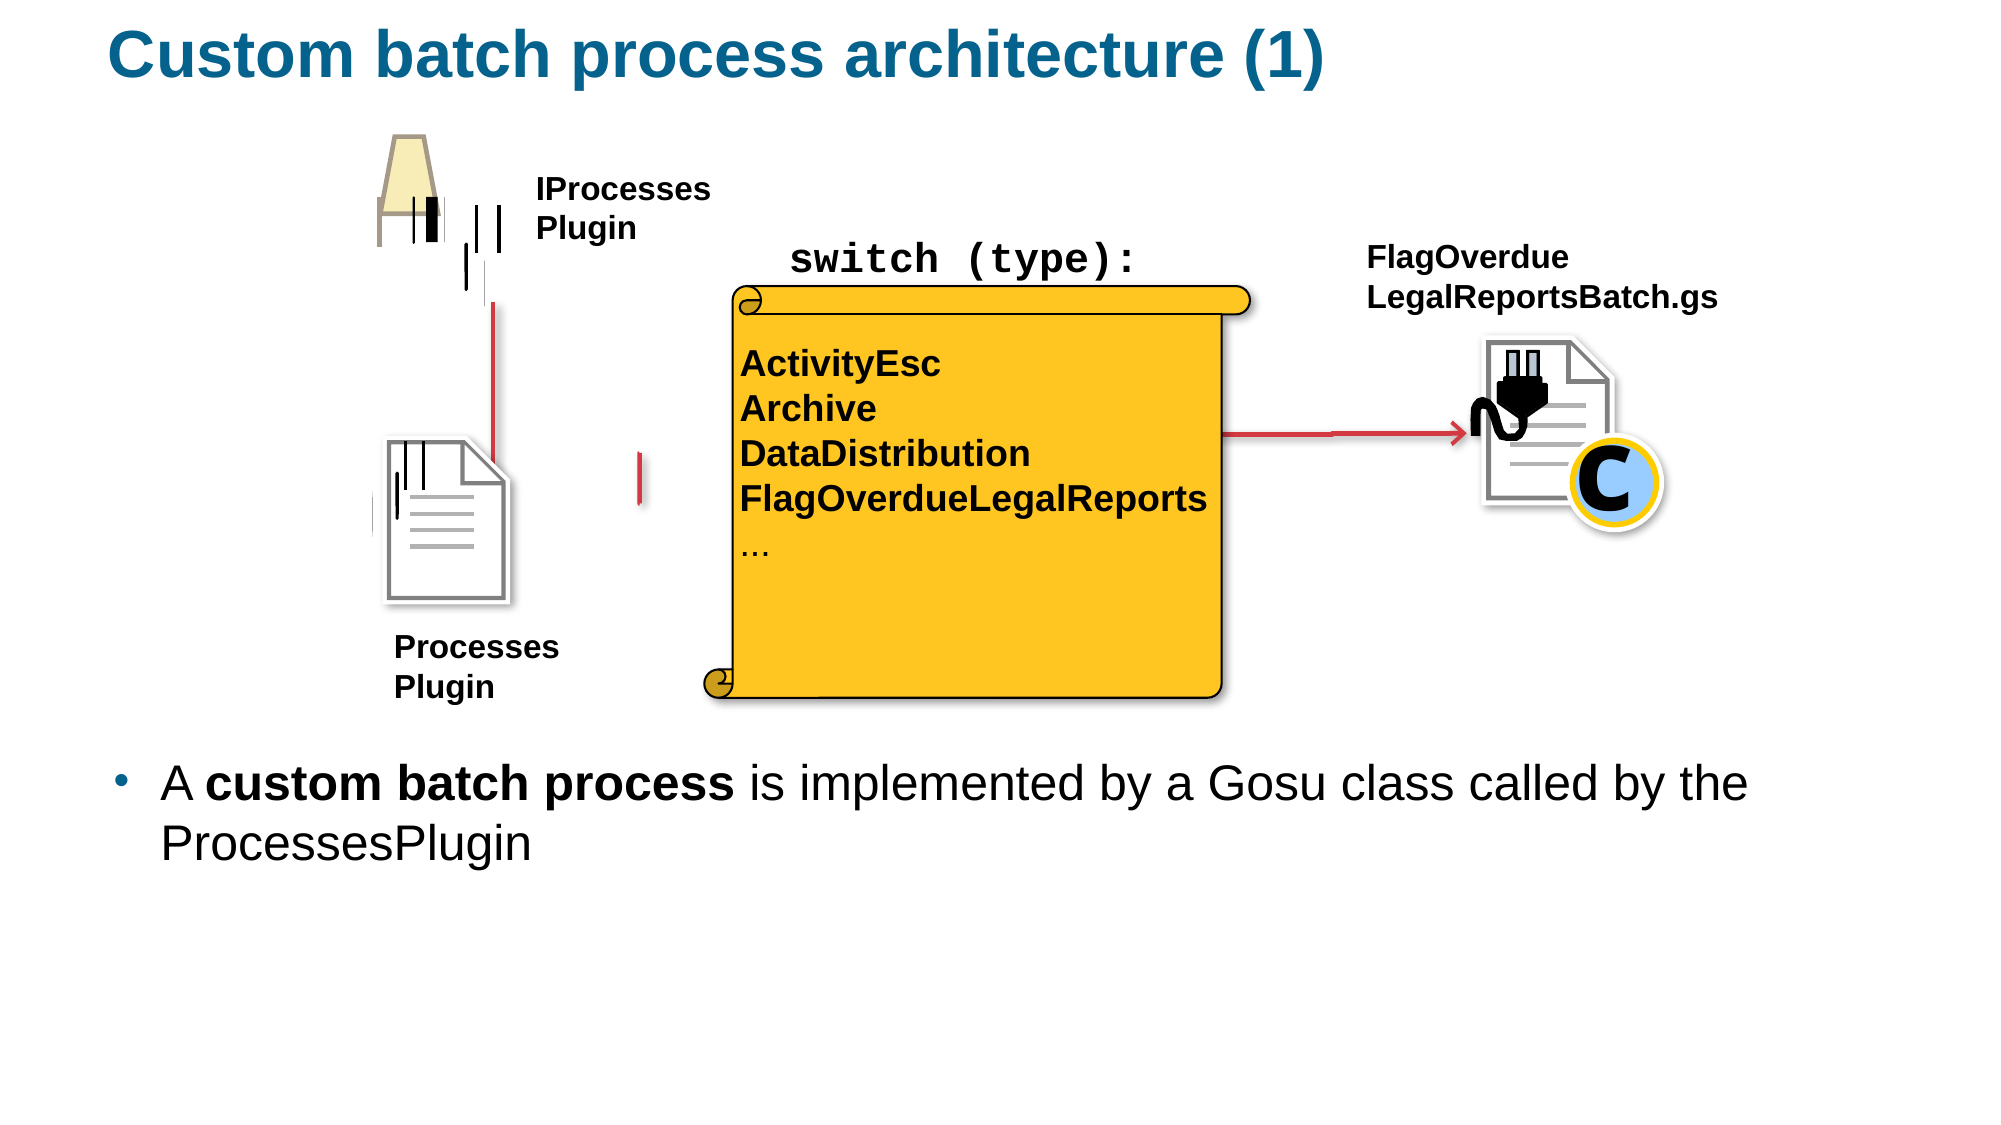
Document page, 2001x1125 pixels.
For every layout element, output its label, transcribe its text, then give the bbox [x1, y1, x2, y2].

list A custom batch process is implemented by a Gosu class called by the ProcessesPlugin [113, 750, 1933, 1050]
text_box Processes Plugin [379, 617, 679, 681]
text_box ActivityEsc Archive DataDistribution FlagOverdueLegalReports ... [724, 331, 1204, 573]
text_box [732, 286, 1250, 424]
title Custom batch process architecture (1) [108, 19, 1928, 142]
text_box IProcesses Plugin [521, 159, 725, 256]
text_box [704, 444, 1222, 698]
picture [1466, 331, 1669, 550]
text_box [371, 432, 513, 608]
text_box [379, 136, 500, 307]
text_box switch (type): [788, 230, 1144, 281]
text_box FlagOverdue LegalReportsBatch.gs [1366, 235, 1750, 316]
